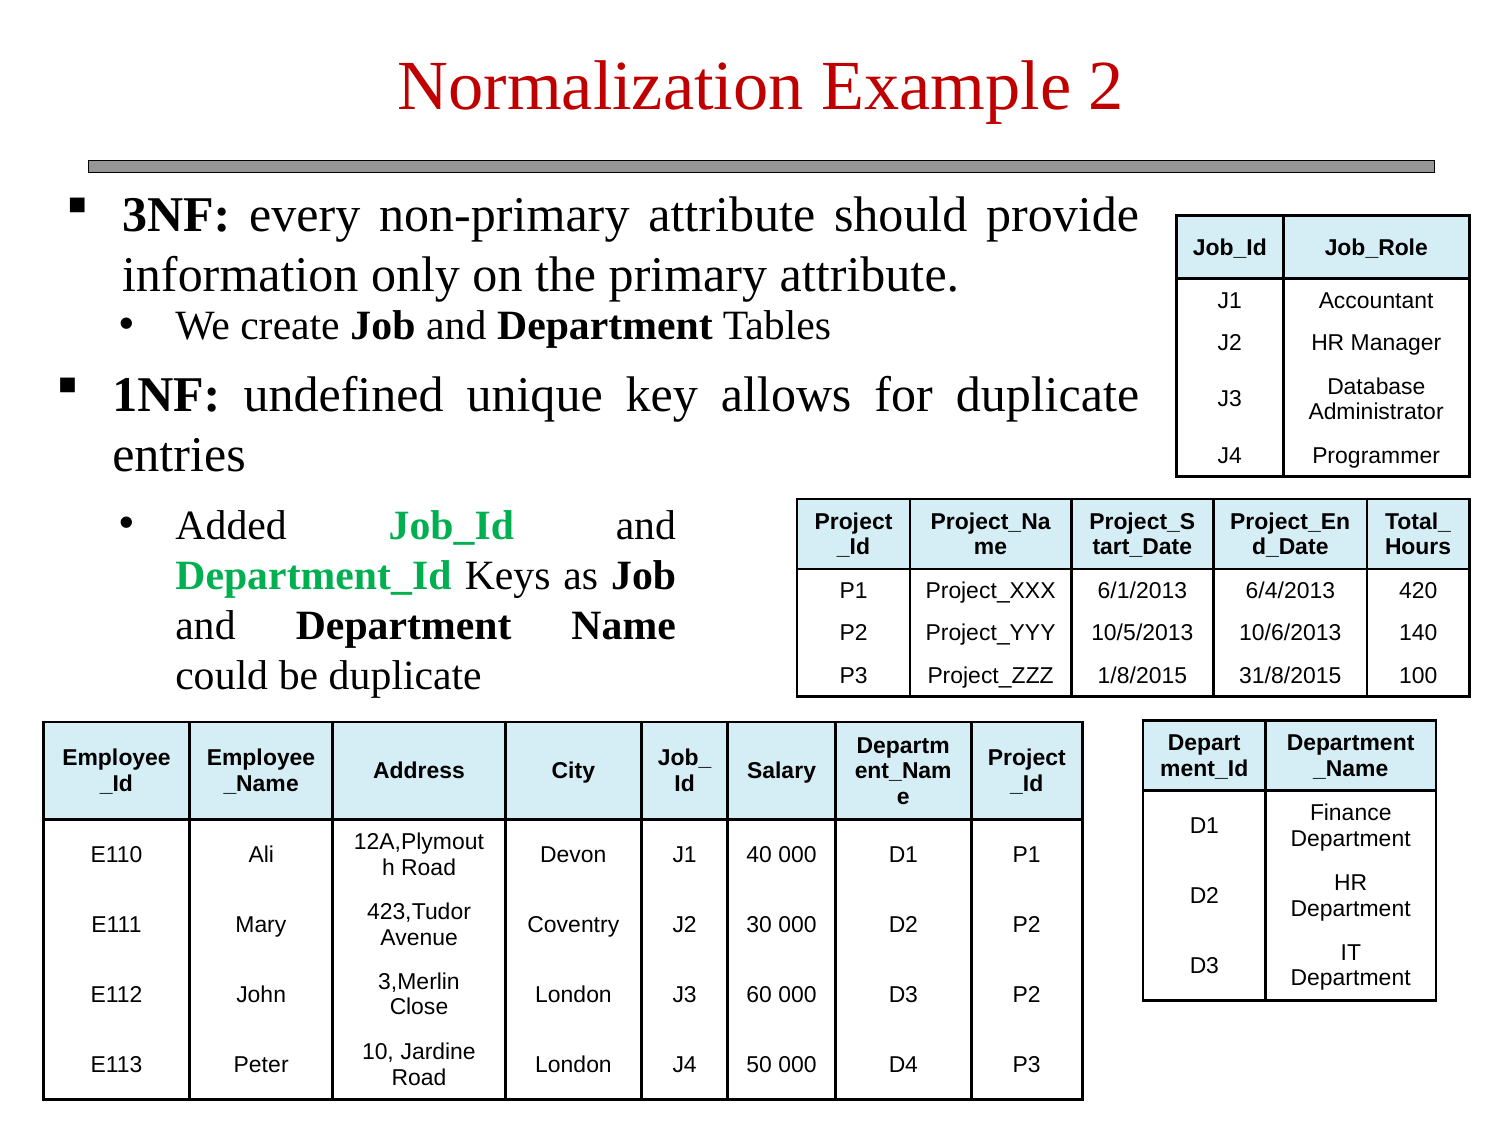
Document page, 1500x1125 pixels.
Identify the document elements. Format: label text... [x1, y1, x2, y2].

table_cell Devon [507, 821, 640, 889]
table_cell E113 [45, 1029, 188, 1098]
table_cell P2 [973, 889, 1081, 959]
table_cell 40 000 [729, 821, 834, 889]
table_cell J1 [1178, 280, 1282, 321]
table_cell 30 000 [729, 889, 834, 959]
table_cell 1/8/2015 [1073, 654, 1212, 695]
table_cell P3 [973, 1029, 1081, 1098]
text_box Added Job_Id and Department_Id Keys as Job and Department Name could be duplicate [104, 490, 691, 705]
table_cell J4 [643, 1029, 726, 1098]
table_cell 60 000 [729, 959, 834, 1029]
table_cell D3 [837, 959, 970, 1029]
table_cell E111 [45, 889, 188, 959]
table_header Project_Name [911, 500, 1070, 568]
text_box 1NF: undefined unique key allows for duplicate entries [48, 353, 1148, 489]
table_cell 3,Merlin Close [334, 959, 504, 1029]
text_box [88, 160, 1435, 173]
table_cell D1 [1144, 792, 1264, 860]
table_cell P2 [973, 959, 1081, 1029]
table_cell D4 [837, 1029, 970, 1098]
table_cell 100 [1368, 654, 1468, 695]
table_header Address [334, 723, 504, 818]
table_header Employee_Id [45, 723, 188, 818]
table_cell E110 [45, 821, 188, 889]
table_cell Mary [191, 889, 331, 959]
table_cell J3 [643, 959, 726, 1029]
text_box 3NF: every non-primary attribute should provide information only on the primary attribute. [58, 174, 1148, 309]
table_header Job_Id [643, 723, 726, 818]
table_cell D1 [837, 821, 970, 889]
table_cell 10/5/2013 [1073, 612, 1212, 654]
table_cell Ali [191, 821, 331, 889]
table_cell 140 [1368, 612, 1468, 654]
table_cell J4 [1178, 434, 1282, 475]
table_cell J3 [1178, 364, 1282, 434]
table_cell D2 [837, 889, 970, 959]
table_cell J2 [1178, 321, 1282, 364]
table_cell IT Department [1267, 930, 1435, 999]
table_cell 10, Jardine Road [334, 1029, 504, 1098]
table_cell 12A,Plymouth Road [334, 821, 504, 889]
table_cell Coventry [507, 889, 640, 959]
table_cell D3 [1144, 930, 1264, 999]
table_cell J1 [643, 821, 726, 889]
table_header Project_Id [798, 500, 909, 568]
table_cell P1 [798, 570, 909, 612]
table_cell Database Administrator [1285, 364, 1468, 434]
table_header Department_Id [1144, 722, 1264, 789]
table_cell HR Department [1267, 860, 1435, 930]
text_box We create Job and Department Tables [104, 290, 1175, 356]
table_cell 6/1/2013 [1073, 570, 1212, 612]
table_cell Programmer [1285, 434, 1468, 475]
table_cell HR Manager [1285, 321, 1468, 364]
table_cell 10/6/2013 [1215, 612, 1366, 654]
table_header Department_Name [837, 723, 970, 818]
table_cell D2 [1144, 860, 1264, 930]
table_cell Project_XXX [911, 570, 1070, 612]
text_box Normalization Example 2 [124, 0, 1400, 133]
table_header Employee_Name [191, 723, 331, 818]
table_cell 50 000 [729, 1029, 834, 1098]
table_cell Peter [191, 1029, 331, 1098]
table_cell Project_YYY [911, 612, 1070, 654]
table_header Project_End_Date [1215, 500, 1366, 568]
table_cell Project_ZZZ [911, 654, 1070, 695]
table_cell 31/8/2015 [1215, 654, 1366, 695]
table_header Project_Start_Date [1073, 500, 1212, 568]
table_cell J2 [643, 889, 726, 959]
table_cell P3 [798, 654, 909, 695]
table_cell 6/4/2013 [1215, 570, 1366, 612]
table_cell London [507, 1029, 640, 1098]
table_cell London [507, 959, 640, 1029]
table_cell Accountant [1285, 280, 1468, 321]
table_cell 420 [1368, 570, 1468, 612]
table_header Department_Name [1267, 722, 1435, 789]
table_cell 423,Tudor Avenue [334, 889, 504, 959]
table_cell John [191, 959, 331, 1029]
table_header Job_Id [1178, 217, 1282, 277]
table_header Project_Id [973, 723, 1081, 818]
table_cell Finance Department [1267, 792, 1435, 860]
table_header Salary [729, 723, 834, 818]
table_cell P1 [973, 821, 1081, 889]
table_header Job_Role [1285, 217, 1468, 277]
table_cell E112 [45, 959, 188, 1029]
table_cell P2 [798, 612, 909, 654]
table_header City [507, 723, 640, 818]
table_header Total_Hours [1368, 500, 1468, 568]
